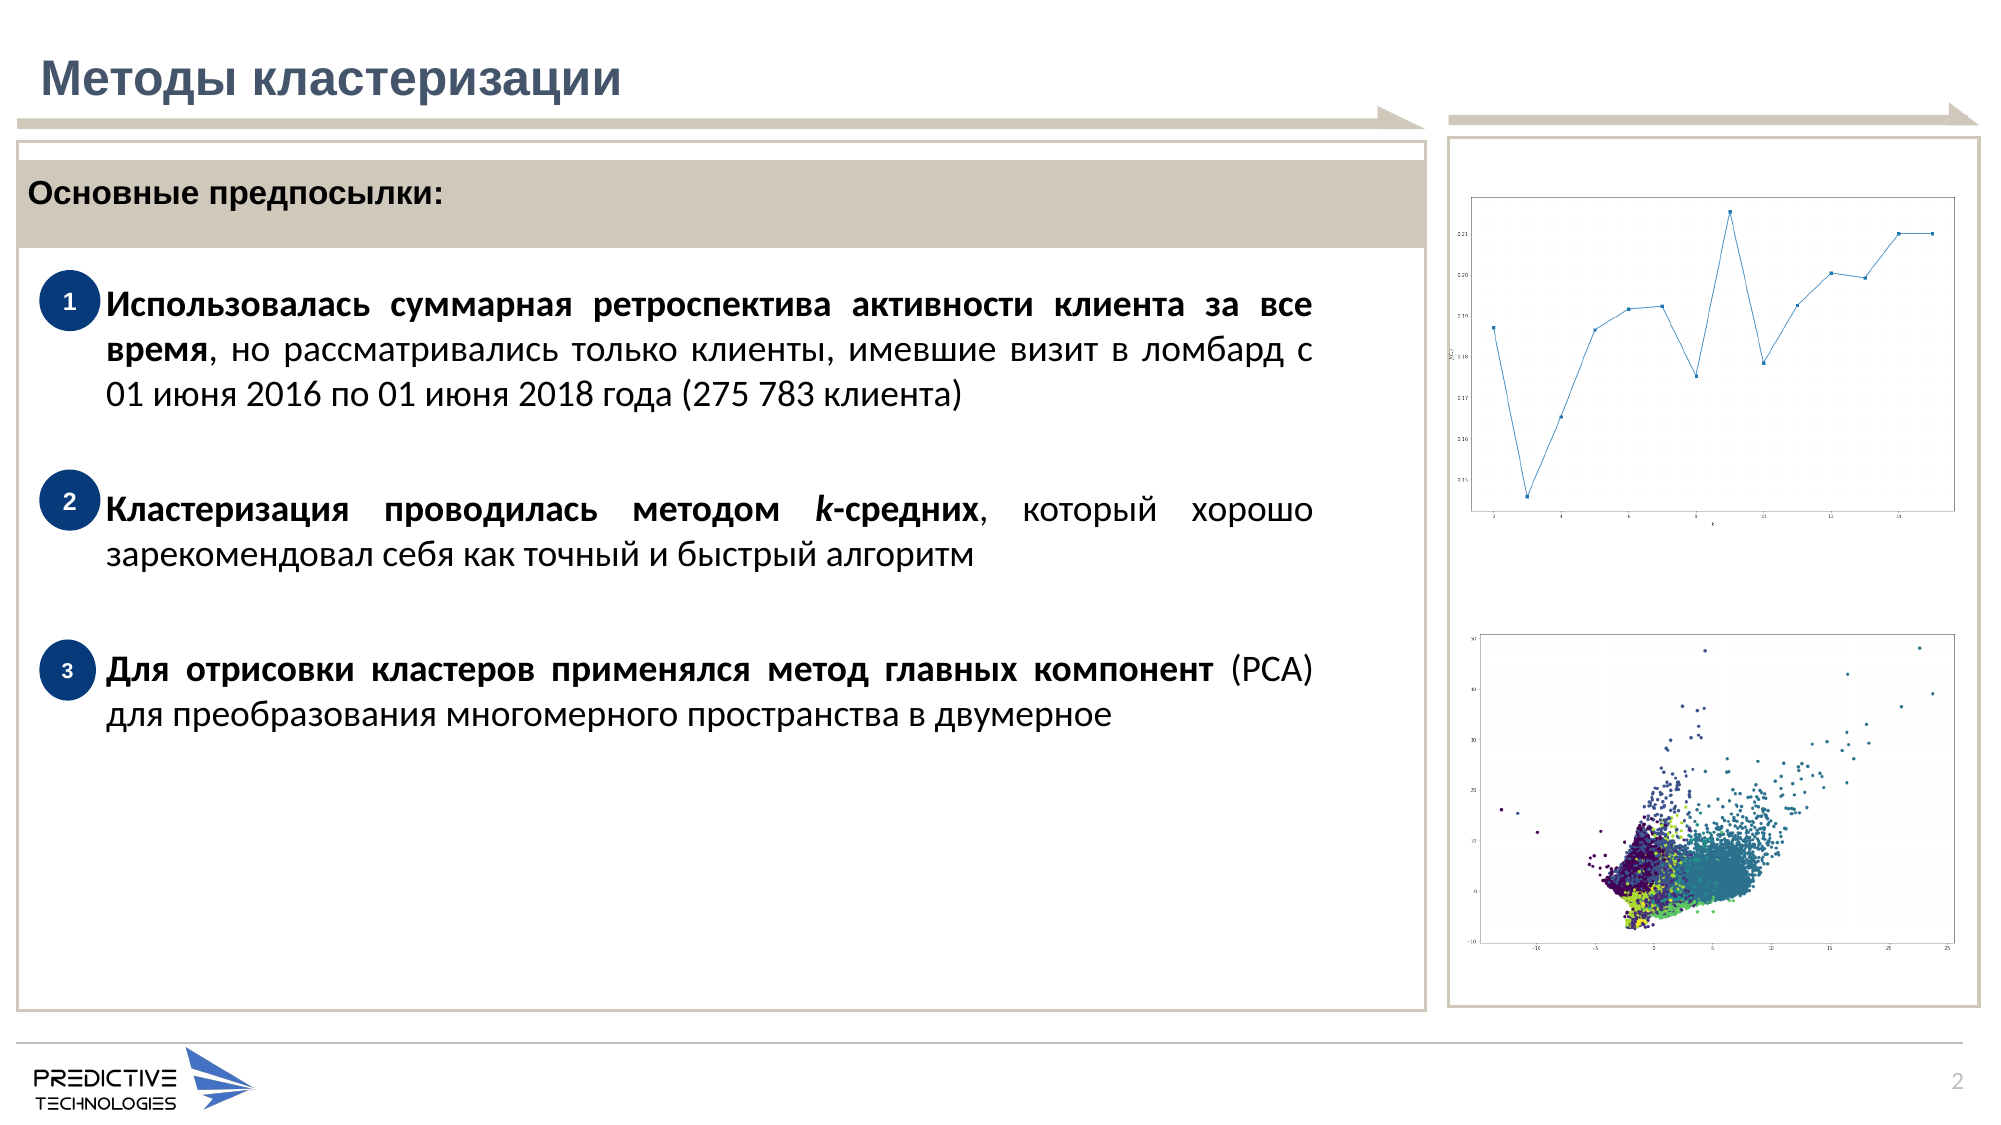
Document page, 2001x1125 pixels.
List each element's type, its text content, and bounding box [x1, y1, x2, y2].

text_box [1448, 102, 1980, 1007]
slide_number 2 [1904, 1065, 1980, 1095]
title Методы кластеризации [40, 0, 1960, 107]
picture [15, 1047, 255, 1125]
picture [1463, 629, 1959, 954]
picture [1445, 192, 1959, 530]
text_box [17, 105, 1426, 1011]
